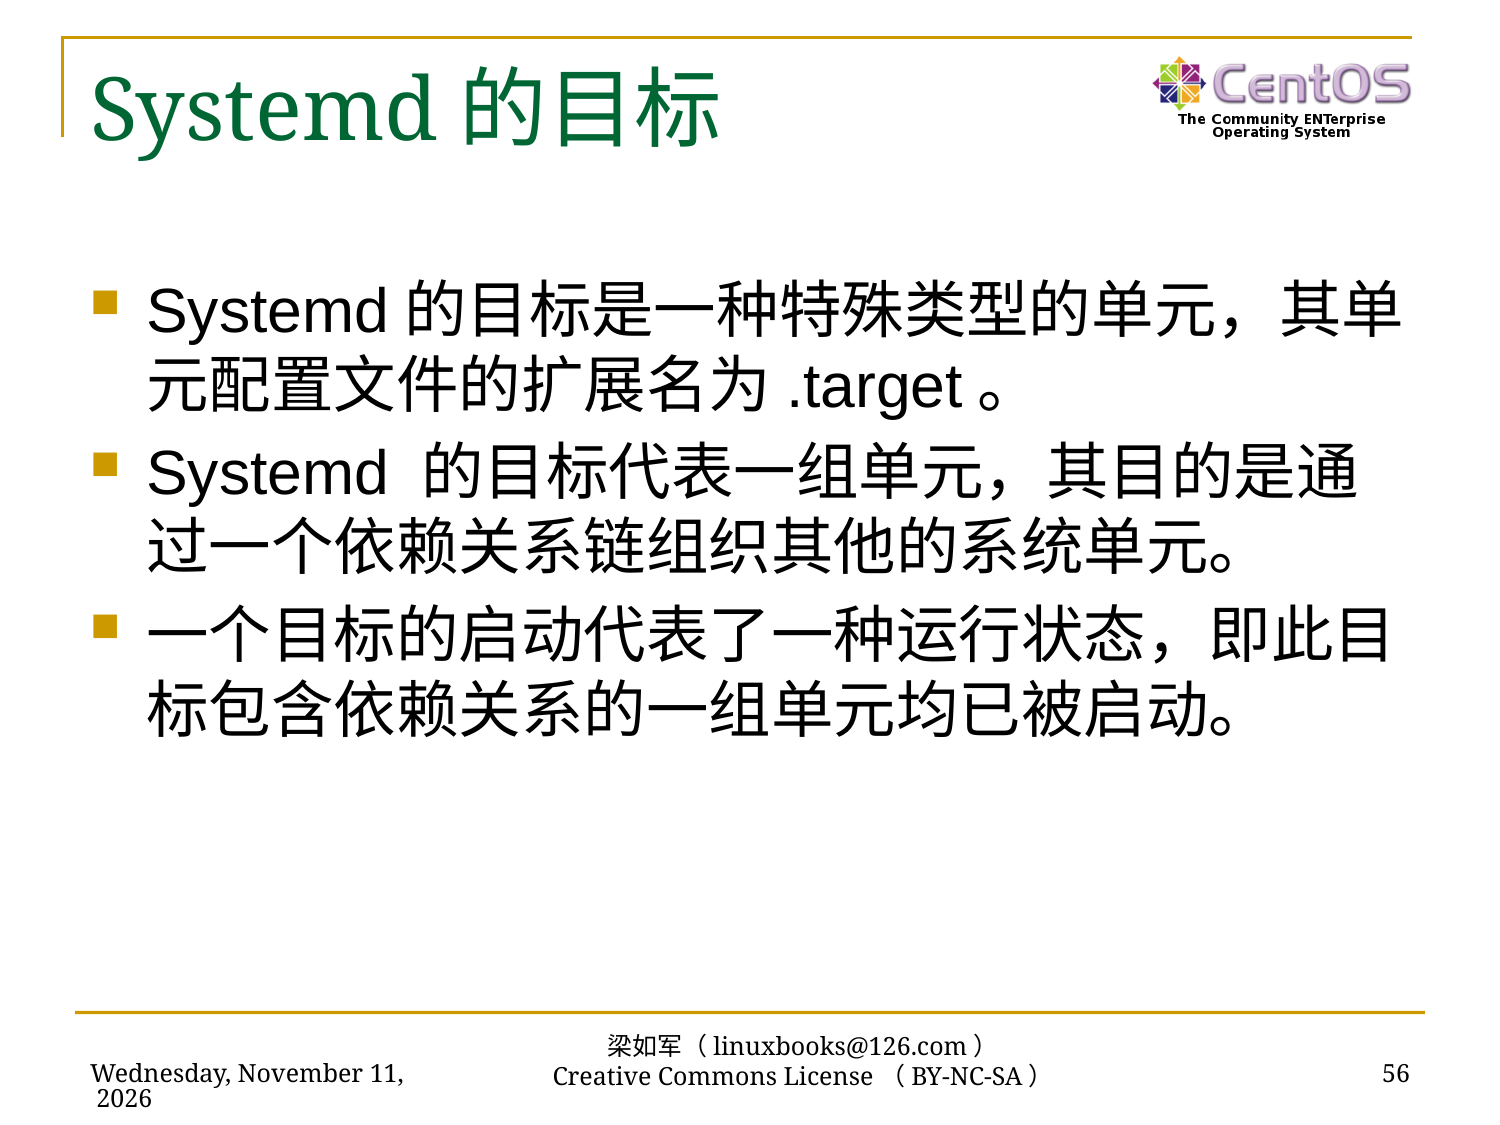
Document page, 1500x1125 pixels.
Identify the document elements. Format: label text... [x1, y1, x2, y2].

footer 梁如军（linuxbooks@126.com） Creative Commons License（BY-NC-SA） [359, 1022, 1247, 1099]
list Systemd的目标是一种特殊类型的单元，其单元配置文件的扩展名为.target。 Systemd 的目标代表一组单元，其目的是通过一个依赖关系链组织其他的系统单元。 一个目标的启动代表了一种运行状态，即此目标包含依赖关系的一组单元均已被启动。 [74, 262, 1426, 1006]
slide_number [74, 1023, 426, 1100]
title Systemd的目标 [74, 45, 1426, 233]
slide_number 56 [1074, 1023, 1426, 1100]
